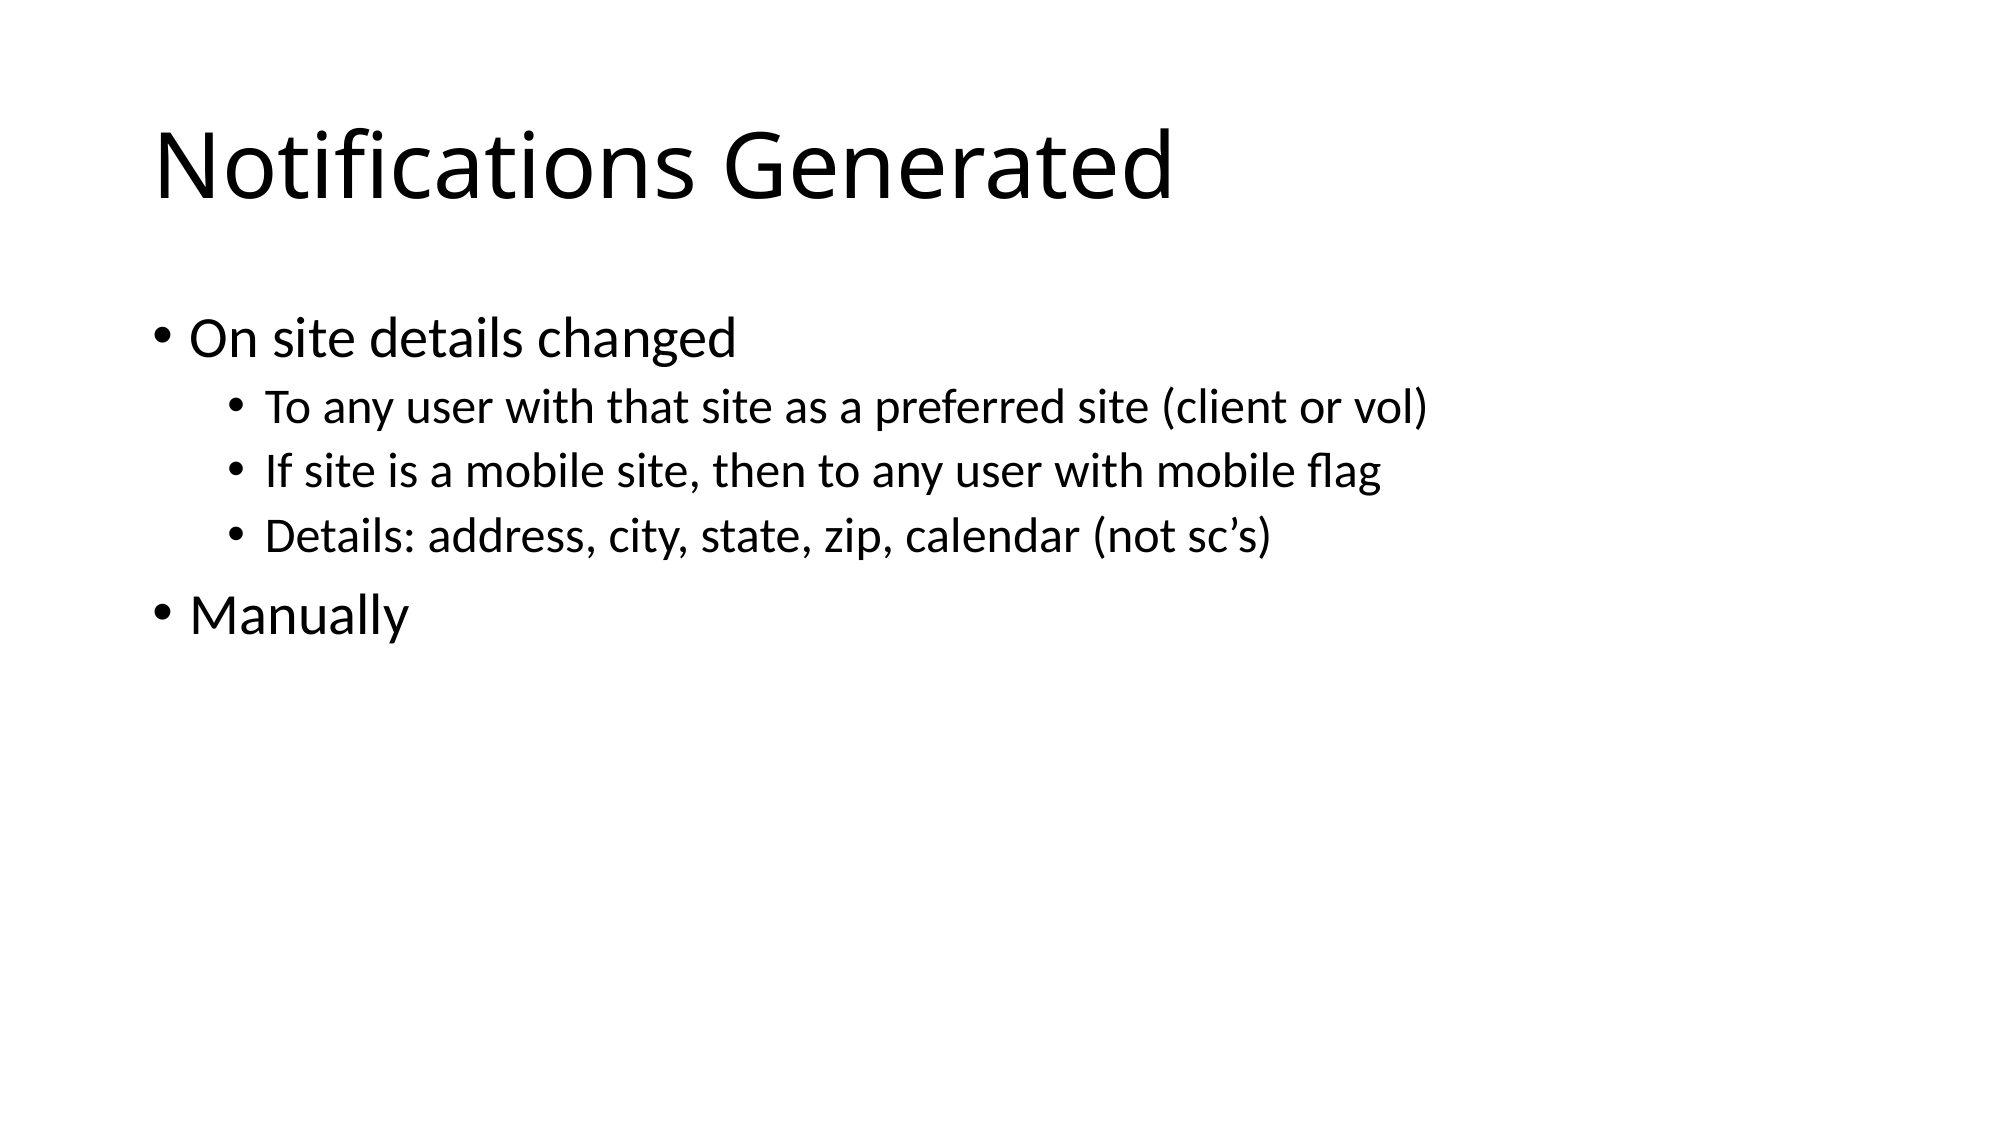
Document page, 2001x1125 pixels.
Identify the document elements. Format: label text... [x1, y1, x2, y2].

list On site details changed To any user with that site as a preferred site (client or vol) If site is a mobile site, then to any user with mobile flag Details: address, city, state, zip, calendar (not sc’s) Manually [137, 299, 1863, 1014]
title Notifications Generated [137, 59, 1863, 278]
